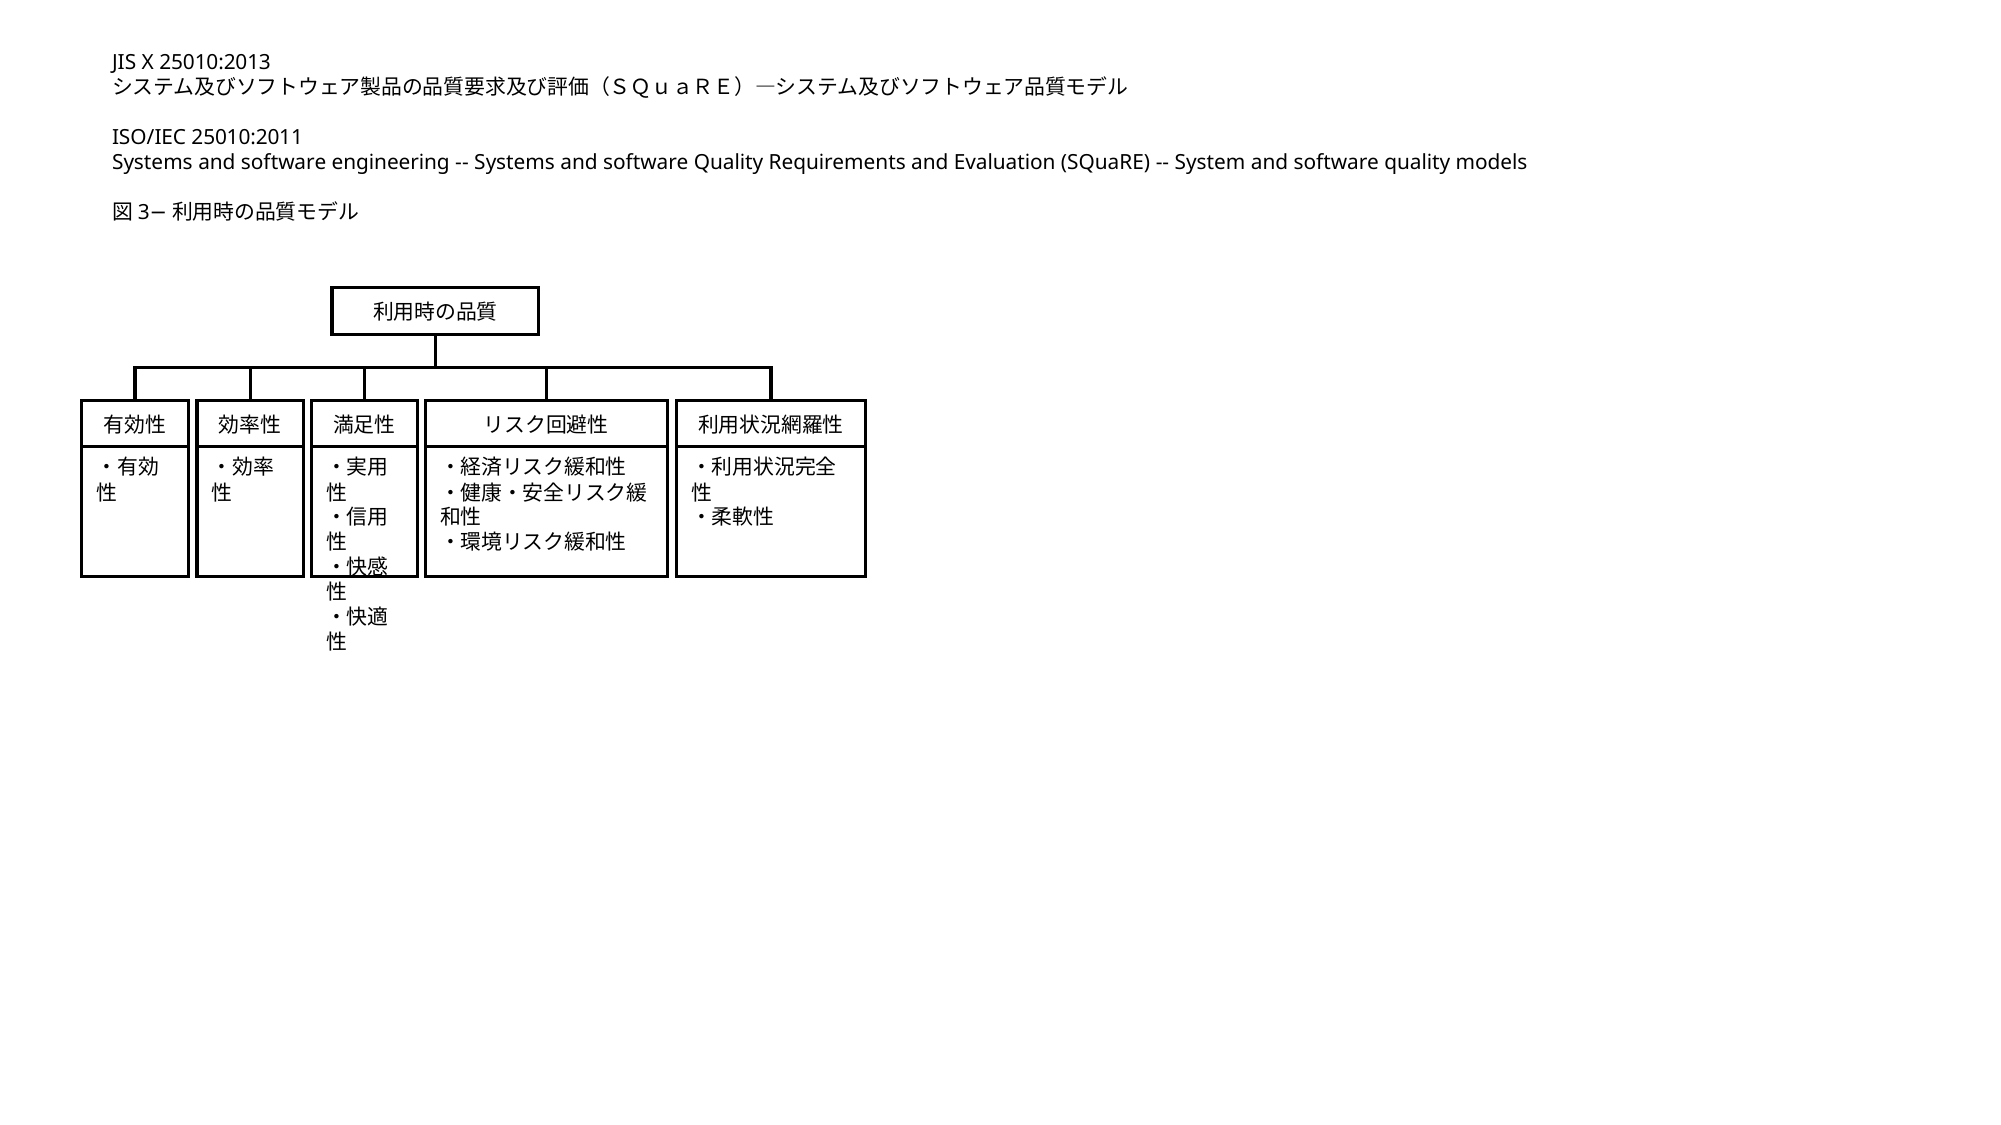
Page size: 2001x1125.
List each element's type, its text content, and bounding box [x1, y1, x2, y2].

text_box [252, 216, 319, 519]
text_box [569, 199, 637, 536]
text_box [319, 274, 376, 461]
text_box JIS X 25010:2013 システム及びソフトウェア製品の品質要求及び評価（ＳＱｕａＲＥ）―システム及びソフトウェア品質モデル ISO/IEC 25010:2011 Systems and software engineering -- Systems and software Quality Requirements and Evaluation (SQuaRE) -- System and software quality models 図3−利用時の品質モデル [97, 41, 1543, 231]
text_box ・有効性 [80, 445, 190, 578]
text_box ・実用性 ・信用性 ・快感性 ・快適性 [310, 445, 419, 578]
text_box 効率性 [195, 399, 252, 445]
text_box 利用時の品質 [376, 286, 540, 336]
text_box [457, 311, 524, 424]
text_box ・効率性 [195, 445, 305, 578]
text_box 利用状況網羅性 [675, 399, 867, 445]
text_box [376, 331, 434, 404]
text_box ・利用状況完全性 ・柔軟性 [675, 445, 867, 578]
text_box ・経済リスク緩和性 ・健康・安全リスク緩和性 ・環境リスク緩和性 [424, 445, 669, 578]
text_box リスク回避性 [424, 399, 569, 445]
text_box 有効性 [80, 399, 190, 445]
text_box リスク回避性 [637, 399, 669, 445]
text_box 満足性 [376, 404, 419, 445]
